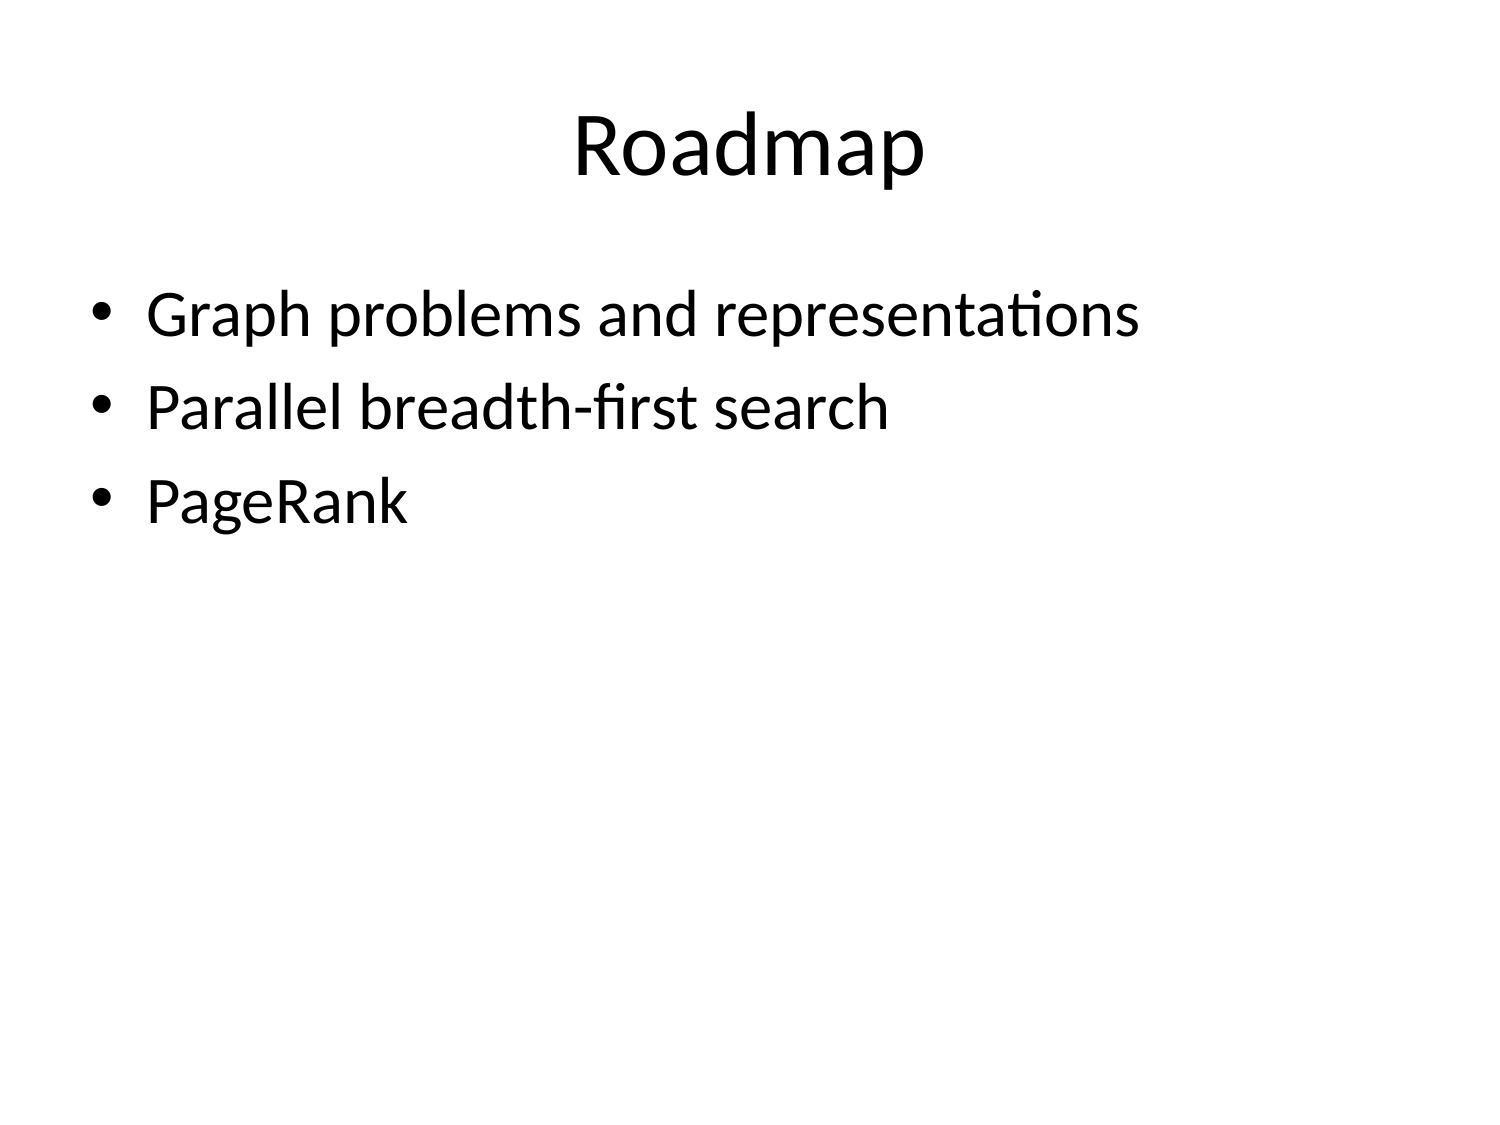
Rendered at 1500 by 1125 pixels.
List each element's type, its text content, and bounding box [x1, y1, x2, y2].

list Graph problems and representations Parallel breadth-first search PageRank [75, 262, 1425, 1005]
title Roadmap [75, 45, 1425, 233]
